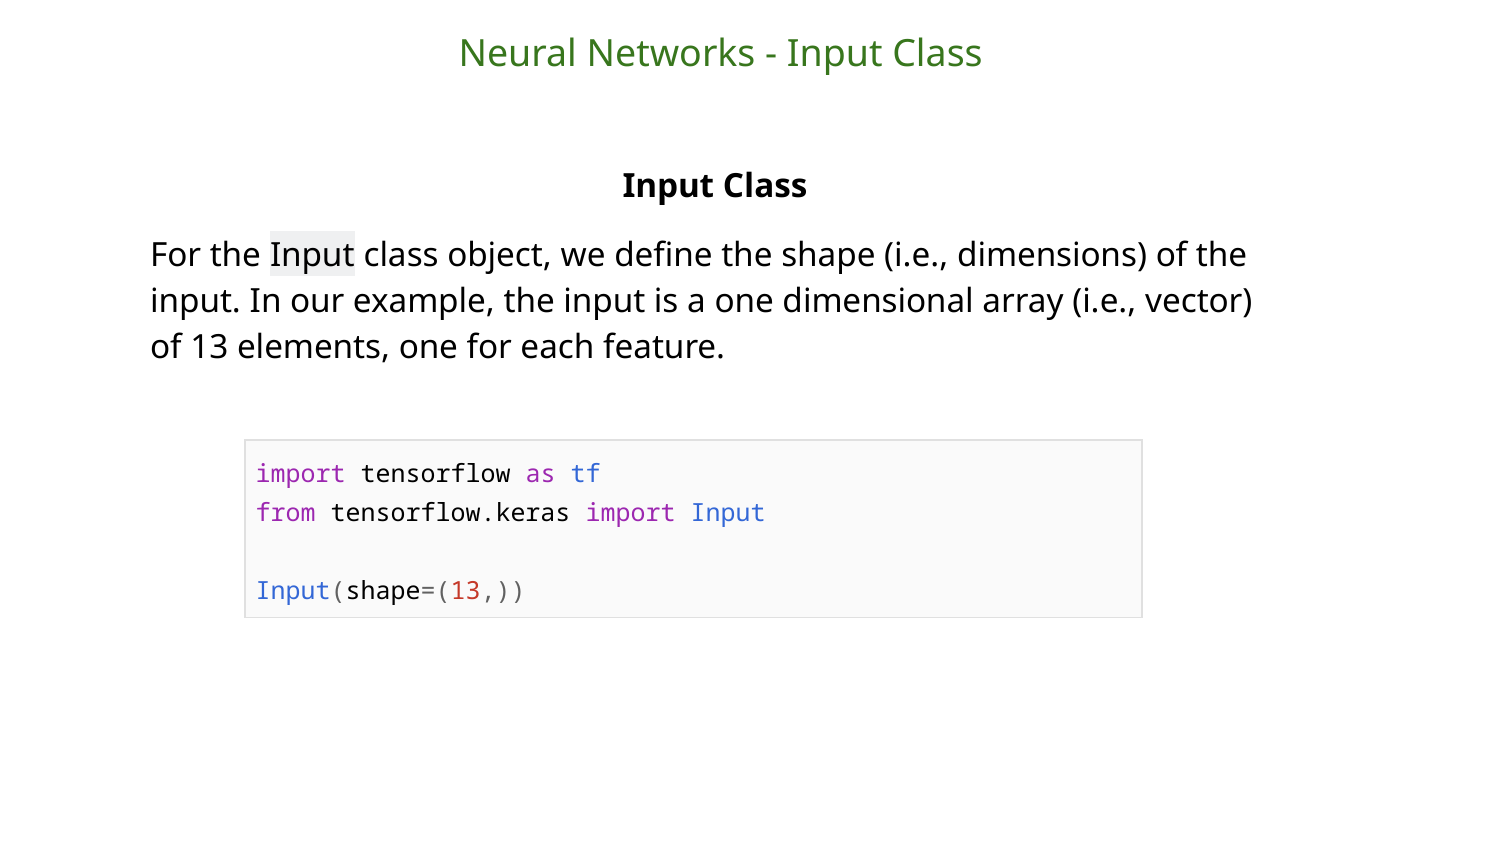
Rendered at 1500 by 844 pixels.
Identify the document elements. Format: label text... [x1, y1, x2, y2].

subtitle Neural Networks - Input Class [22, 19, 1420, 150]
text_box Input Class For the Input class object, we define the shape (i.e., dimensions) of the input. In our example, the input is a one dimensional array (i.e., vector) of 13 elements, one for each feature. [135, 149, 1296, 815]
table_header import tensorflow as tf from tensorflow.keras import Input Input(shape=(13,)) [246, 441, 1141, 617]
